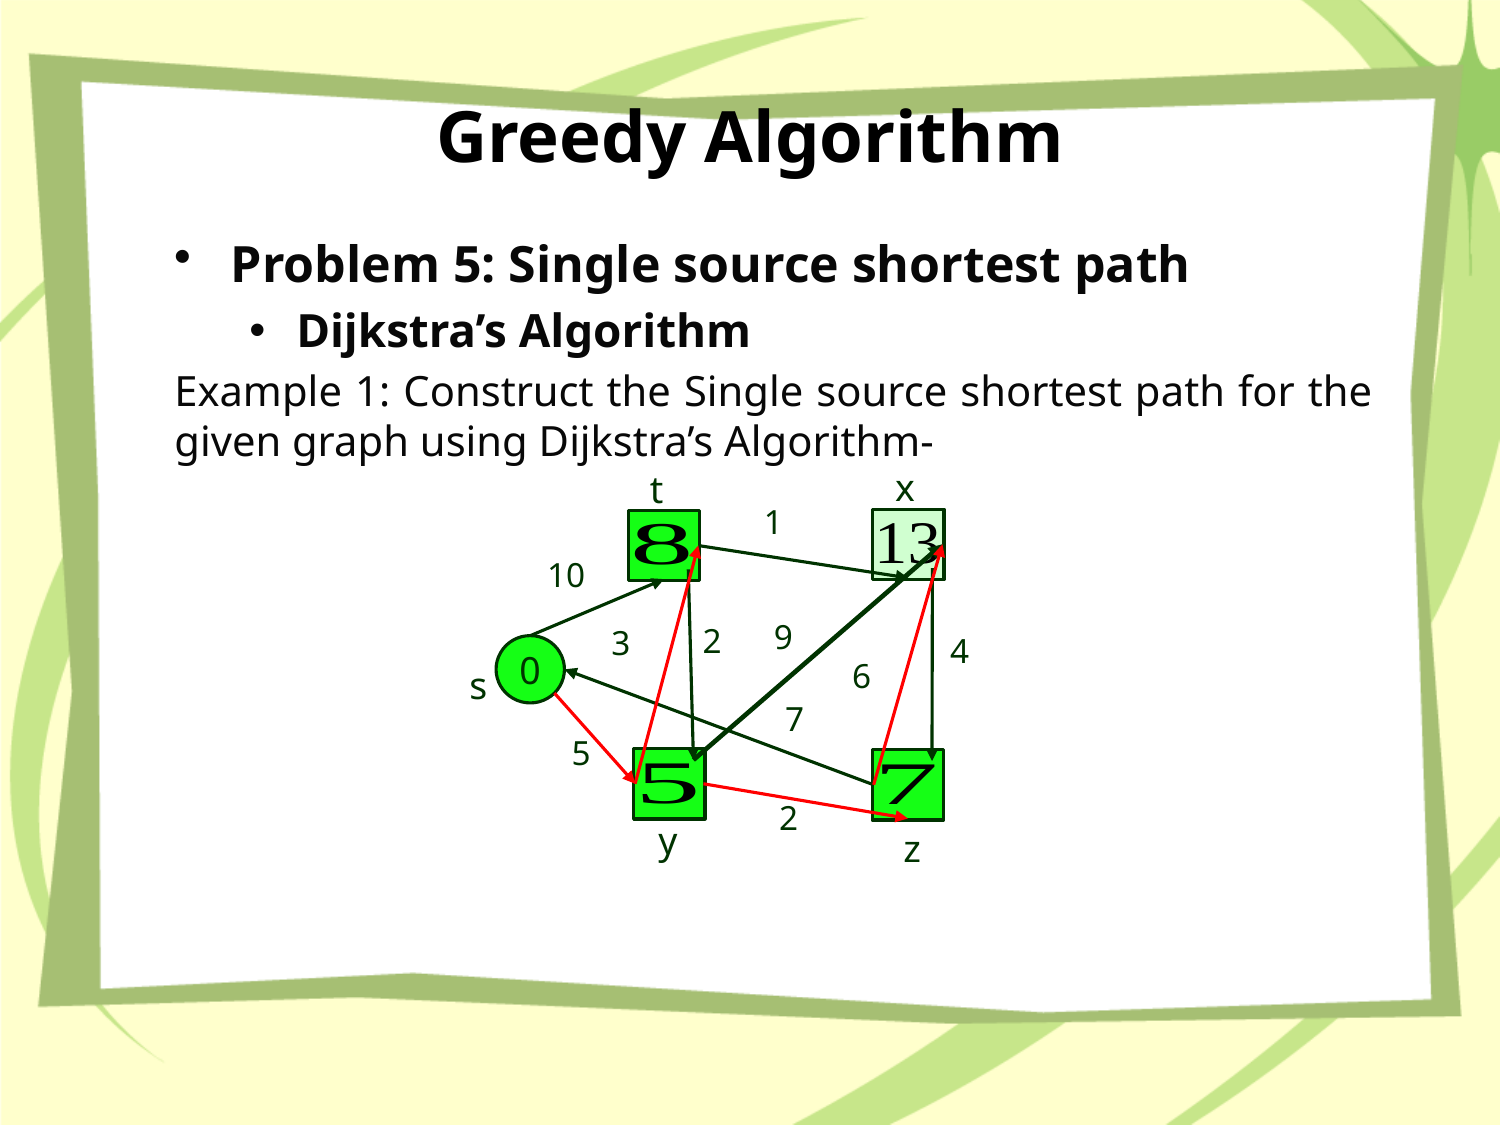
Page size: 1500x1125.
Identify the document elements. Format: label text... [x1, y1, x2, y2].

title Greedy Algorithm [75, 75, 1425, 194]
text_box Problem 5: Single source shortest path Dijkstra’s Algorithm Example 1: Construct the Single source shortest path for the given graph using Dijkstra’s Algorithm- [159, 224, 1388, 516]
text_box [454, 456, 1005, 879]
picture [0, 0, 1500, 1125]
